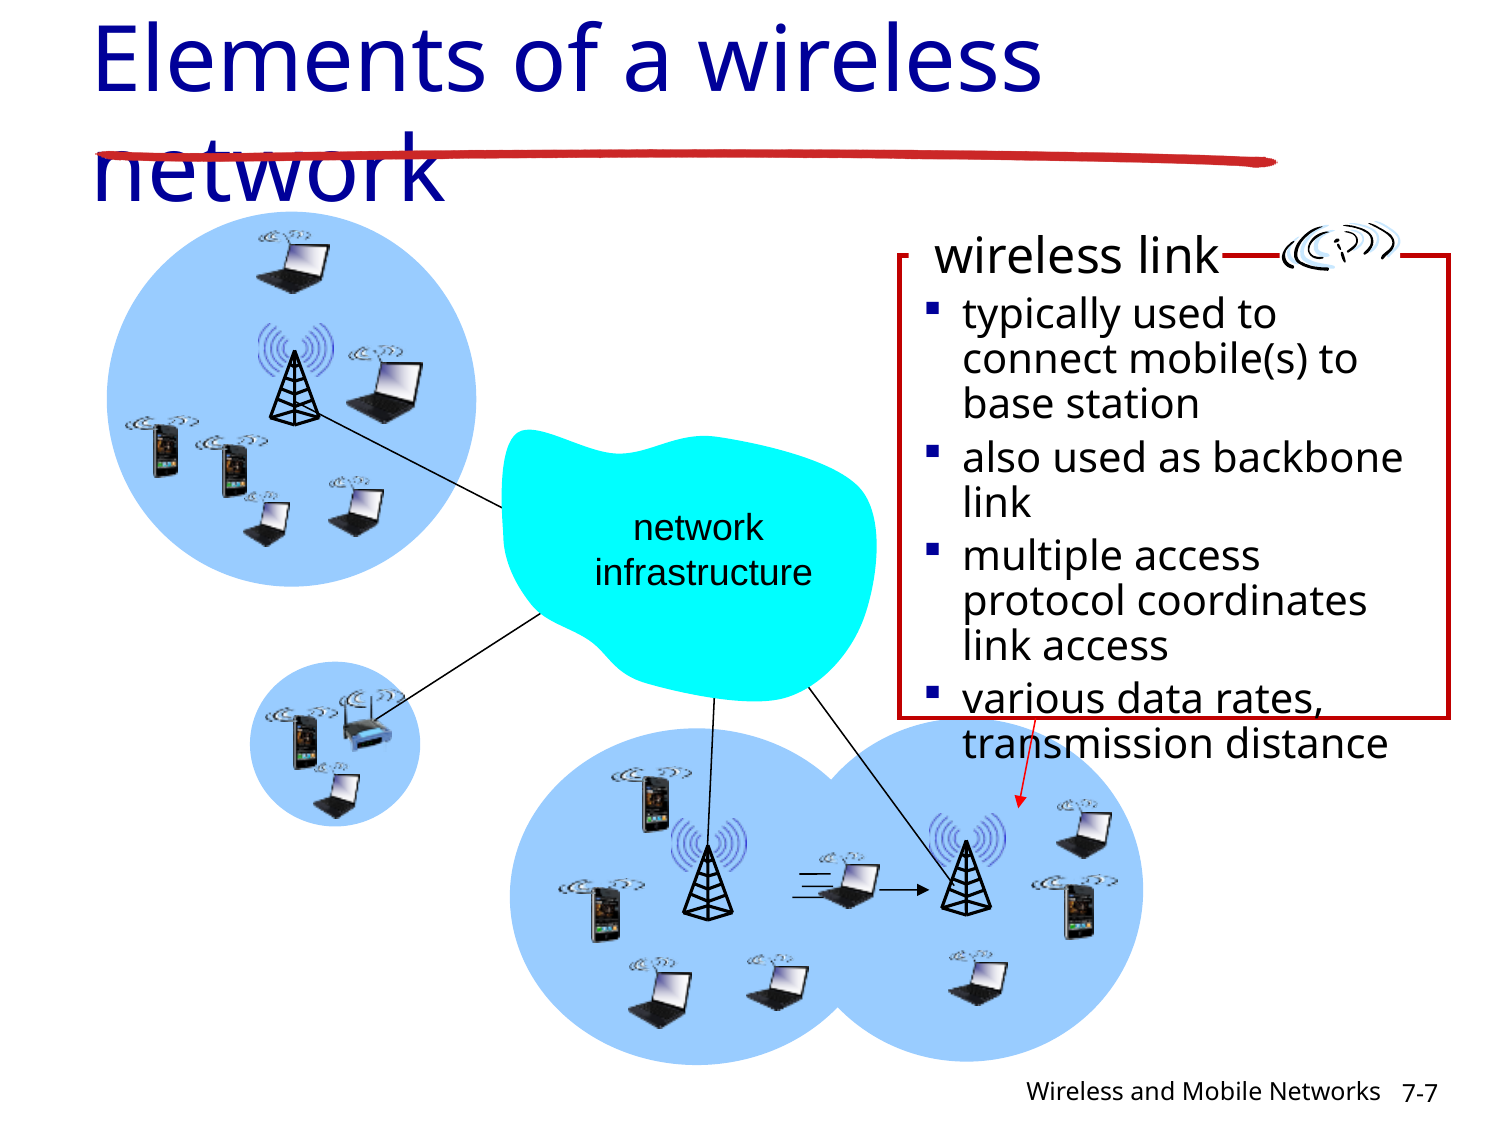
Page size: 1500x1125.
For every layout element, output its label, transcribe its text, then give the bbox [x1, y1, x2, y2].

footer Wireless and Mobile Networks [960, 1067, 1404, 1110]
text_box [611, 766, 692, 833]
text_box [1056, 798, 1112, 860]
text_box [628, 956, 692, 1029]
text_box [362, 704, 421, 823]
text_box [254, 325, 337, 434]
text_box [346, 344, 424, 425]
text_box [342, 700, 408, 761]
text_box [124, 414, 199, 478]
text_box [257, 323, 334, 426]
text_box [746, 953, 809, 1011]
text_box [1281, 220, 1401, 271]
text_box wireless link typically used to connect mobile(s) to base station also used as backbone link multiple access protocol coordinates link access various data rates, transmission distance [908, 223, 1425, 647]
picture [90, 144, 1291, 174]
text_box [899, 255, 1449, 719]
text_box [256, 229, 331, 294]
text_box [929, 812, 1006, 916]
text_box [1031, 874, 1119, 940]
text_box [817, 851, 881, 910]
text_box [498, 419, 887, 709]
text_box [194, 434, 269, 498]
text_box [948, 949, 1008, 1006]
slide_number 7-7 [1387, 1069, 1500, 1115]
text_box [249, 661, 396, 823]
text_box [339, 687, 406, 753]
text_box [509, 728, 883, 1066]
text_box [264, 706, 339, 770]
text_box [328, 475, 384, 537]
text_box [106, 211, 477, 587]
text_box [831, 719, 1144, 1062]
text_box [313, 761, 360, 819]
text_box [557, 878, 645, 943]
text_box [242, 489, 290, 547]
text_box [671, 817, 748, 921]
text_box [1014, 718, 1036, 809]
title Elements of a wireless network [75, 31, 1351, 189]
text_box [885, 883, 924, 897]
